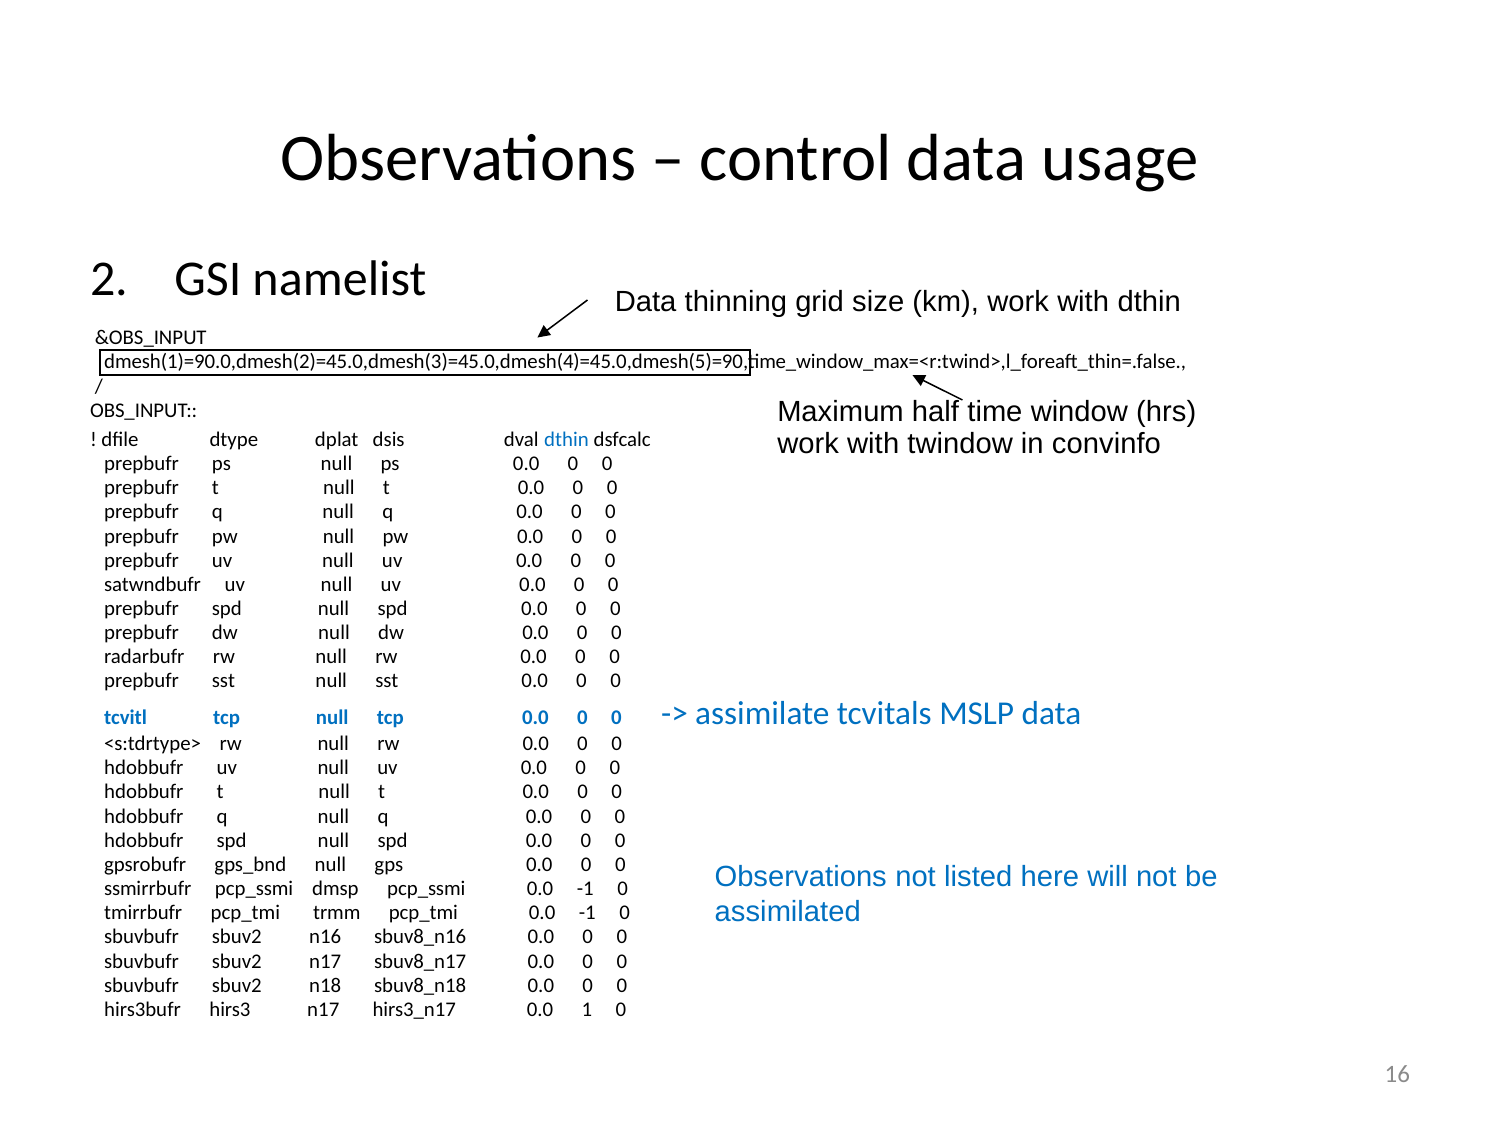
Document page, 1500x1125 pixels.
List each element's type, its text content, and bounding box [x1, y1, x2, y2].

text_box [99, 350, 750, 375]
list GSI namelist &OBS_INPUT dmesh(1)=90.0,dmesh(2)=45.0,dmesh(3)=45.0,dmesh(4)=45.0,dmesh(5)=90,time_window_max=<r:twind>,l_foreaft_thin=.false., / OBS_INPUT:: ! dfile dtype dplat dsis dval dthin dsfcalc prepbufr ps null ps 0.0 0 0 prepbufr t null t 0.0 0 0 prepbufr q null q 0.0 0 0 prepbufr pw null pw 0.0 0 0 prepbufr uv null uv 0.0 0 0 satwndbufr uv null uv 0.0 0 0 prepbufr spd null spd 0.0 0 0 prepbufr dw null dw 0.0 0 0 radarbufr rw null rw 0.0 0 0 prepbufr sst null sst 0.0 0 0 tcvitl tcp null tcp 0.0 0 0 -> assimilate tcvitals MSLP data <s:tdrtype> rw null rw 0.0 0 0 hdobbufr uv null uv 0.0 0 0 hdobbufr t null t 0.0 0 0 hdobbufr q null q 0.0 0 0 hdobbufr spd null spd 0.0 0 0 gpsrobufr gps_bnd null gps 0.0 0 0 ssmirrbufr pcp_ssmi dmsp pcp_ssmi 0.0 -1 0 tmirrbufr pcp_tmi trmm pcp_tmi 0.0 -1 0 sbuvbufr sbuv2 n16 sbuv8_n16 0.0 0 0 sbuvbufr sbuv2 n17 sbuv8_n17 0.0 0 0 sbuvbufr sbuv2 n18 sbuv8_n18 0.0 0 0 hirs3bufr hirs3 n17 hirs3_n17 0.0 1 0 [74, 249, 1426, 1051]
text_box Maximum half time window (hrs) work with twindow in convinfo [762, 399, 1225, 465]
text_box Data thinning grid size (km), work with dthin [599, 274, 1263, 325]
title Observations – control data usage [74, 49, 1426, 238]
slide_number 16 [1074, 1051, 1425, 1103]
text_box [912, 375, 963, 401]
text_box Observations not listed here will not be assimilated [699, 849, 1388, 935]
text_box [537, 299, 588, 338]
